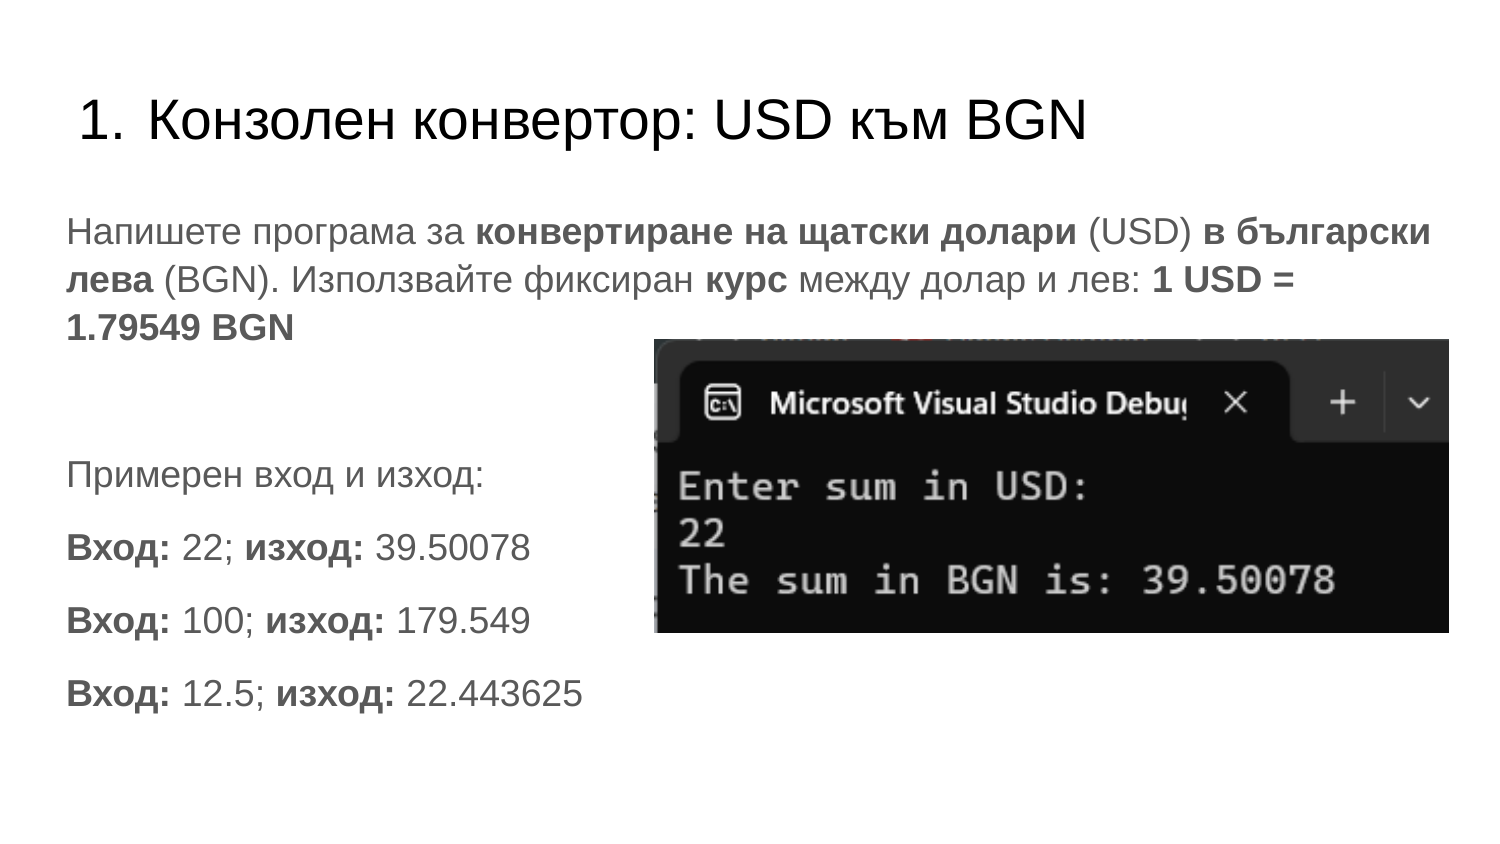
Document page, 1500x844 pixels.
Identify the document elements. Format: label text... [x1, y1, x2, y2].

picture [653, 339, 1450, 633]
list Напишете програма за конвертиране на щатски долари (USD) в български лева (BGN). Използвайте фиксиран курс между долар и лев: 1 USD = 1.79549 BGN Примерен вход и изход: Вход: 22; изход: 39.50078 Вход: 100; изход: 179.549 Вход: 12.5; изход: 22.443625 [51, 189, 1449, 750]
title Конзолен конвертор: USD към BGN [51, 72, 1449, 167]
